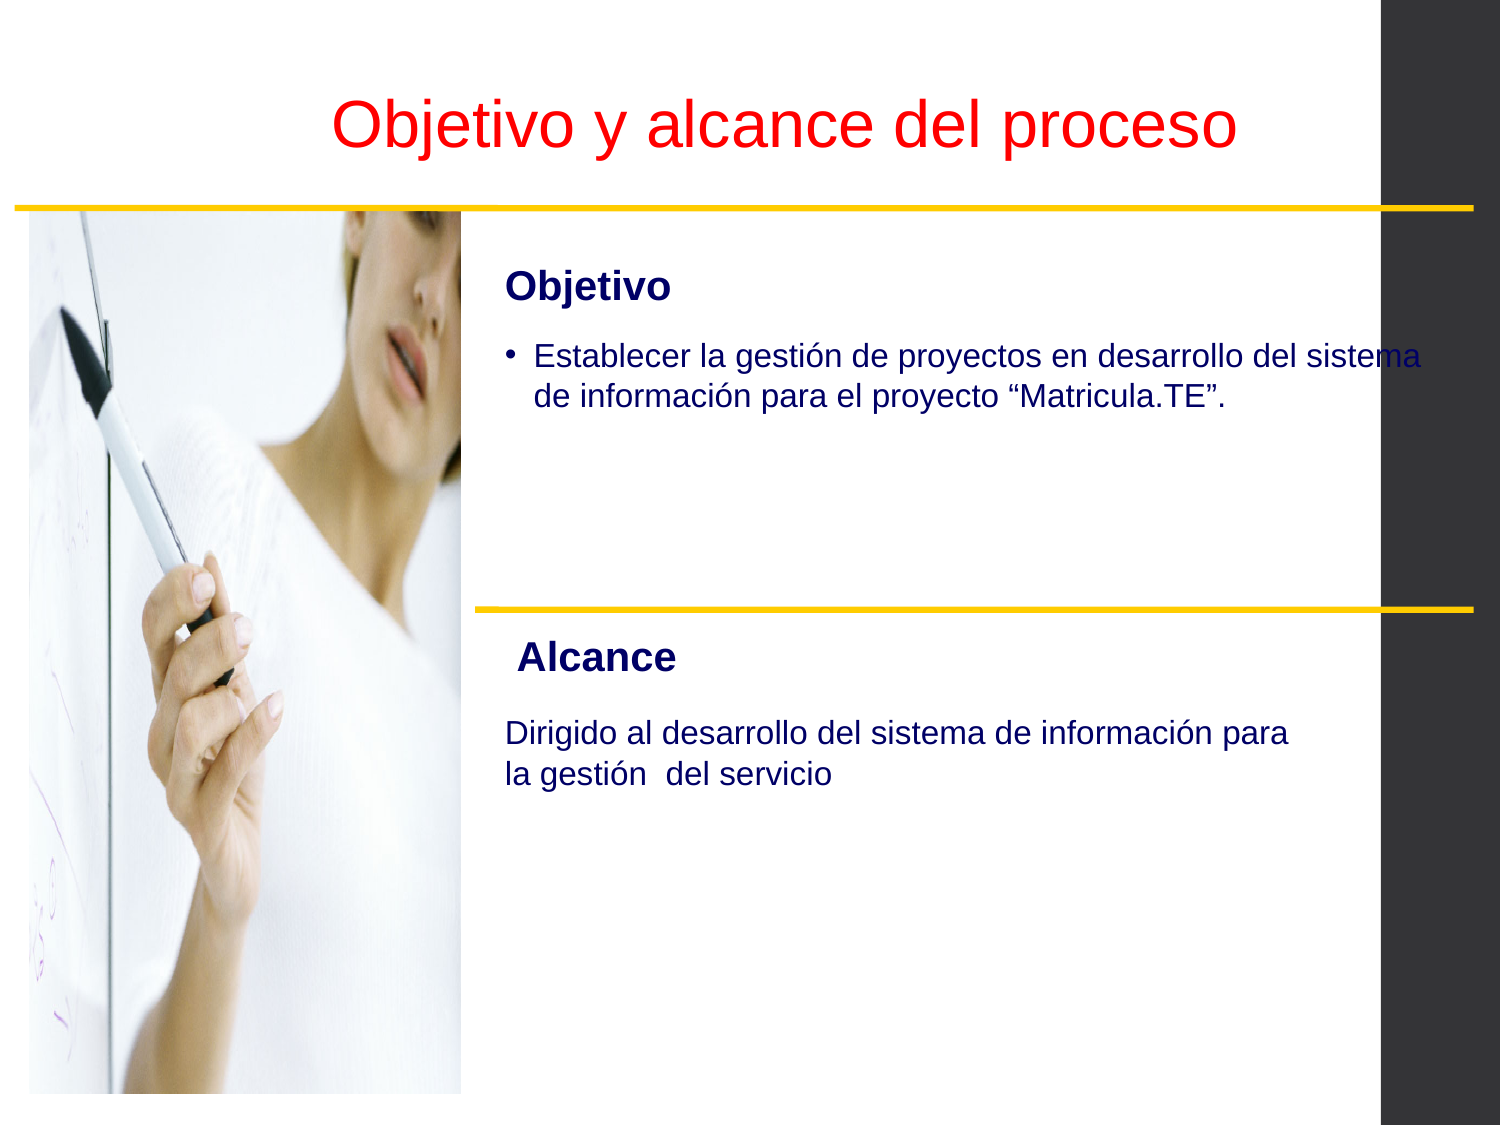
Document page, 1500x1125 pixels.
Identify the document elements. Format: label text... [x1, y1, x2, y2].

picture [29, 207, 461, 1095]
text_box Establecer la gestión de proyectos en desarrollo del sistema de información para el proyecto “Matricula.TE”. [490, 326, 1448, 462]
text_box Alcance [501, 621, 703, 687]
text_box Objetivo [490, 251, 687, 317]
text_box Dirigido al desarrollo del sistema de información para la gestión del servicio [490, 704, 1311, 800]
text_box Objetivo y alcance del proceso [316, 73, 1255, 169]
